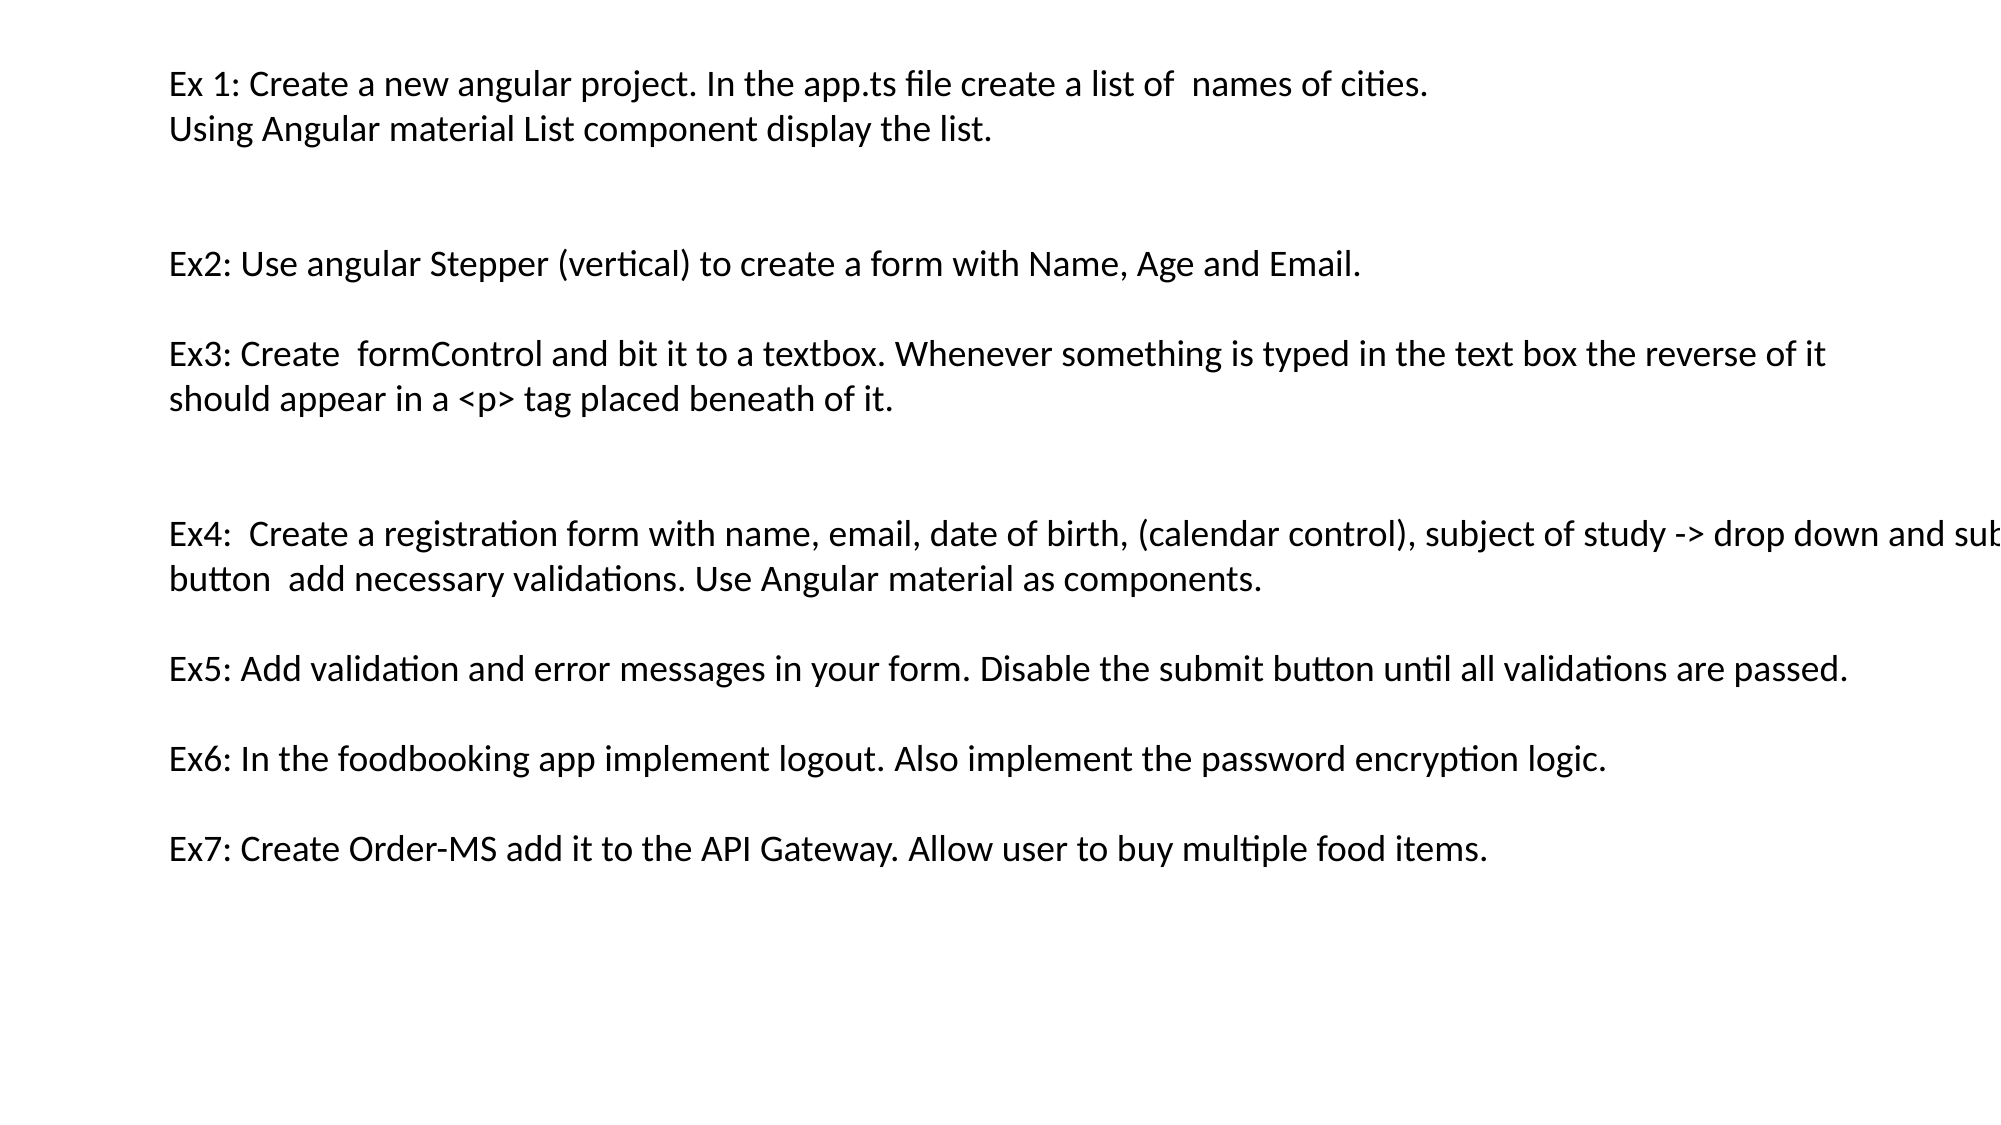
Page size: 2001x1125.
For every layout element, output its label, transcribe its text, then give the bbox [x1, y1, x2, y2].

text_box Ex 1: Create a new angular project. In the app.ts file create a list of names of cities. Using Angular material List component display the list. Ex2: Use angular Stepper (vertical) to create a form with Name, Age and Email. Ex3: Create formControl and bit it to a textbox. Whenever something is typed in the text box the reverse of it should appear in a <p> tag placed beneath of it. Ex4: Create a registration form with name, email, date of birth, (calendar control), subject of study -> drop down and submit button add necessary validations. Use Angular material as components. Ex5: Add validation and error messages in your form. Disable the submit button until all validations are passed. Ex6: In the foodbooking app implement logout. Also implement the password encryption logic. Ex7: Create Order-MS add it to the API Gateway. Allow user to buy multiple food items. [154, 51, 2000, 967]
